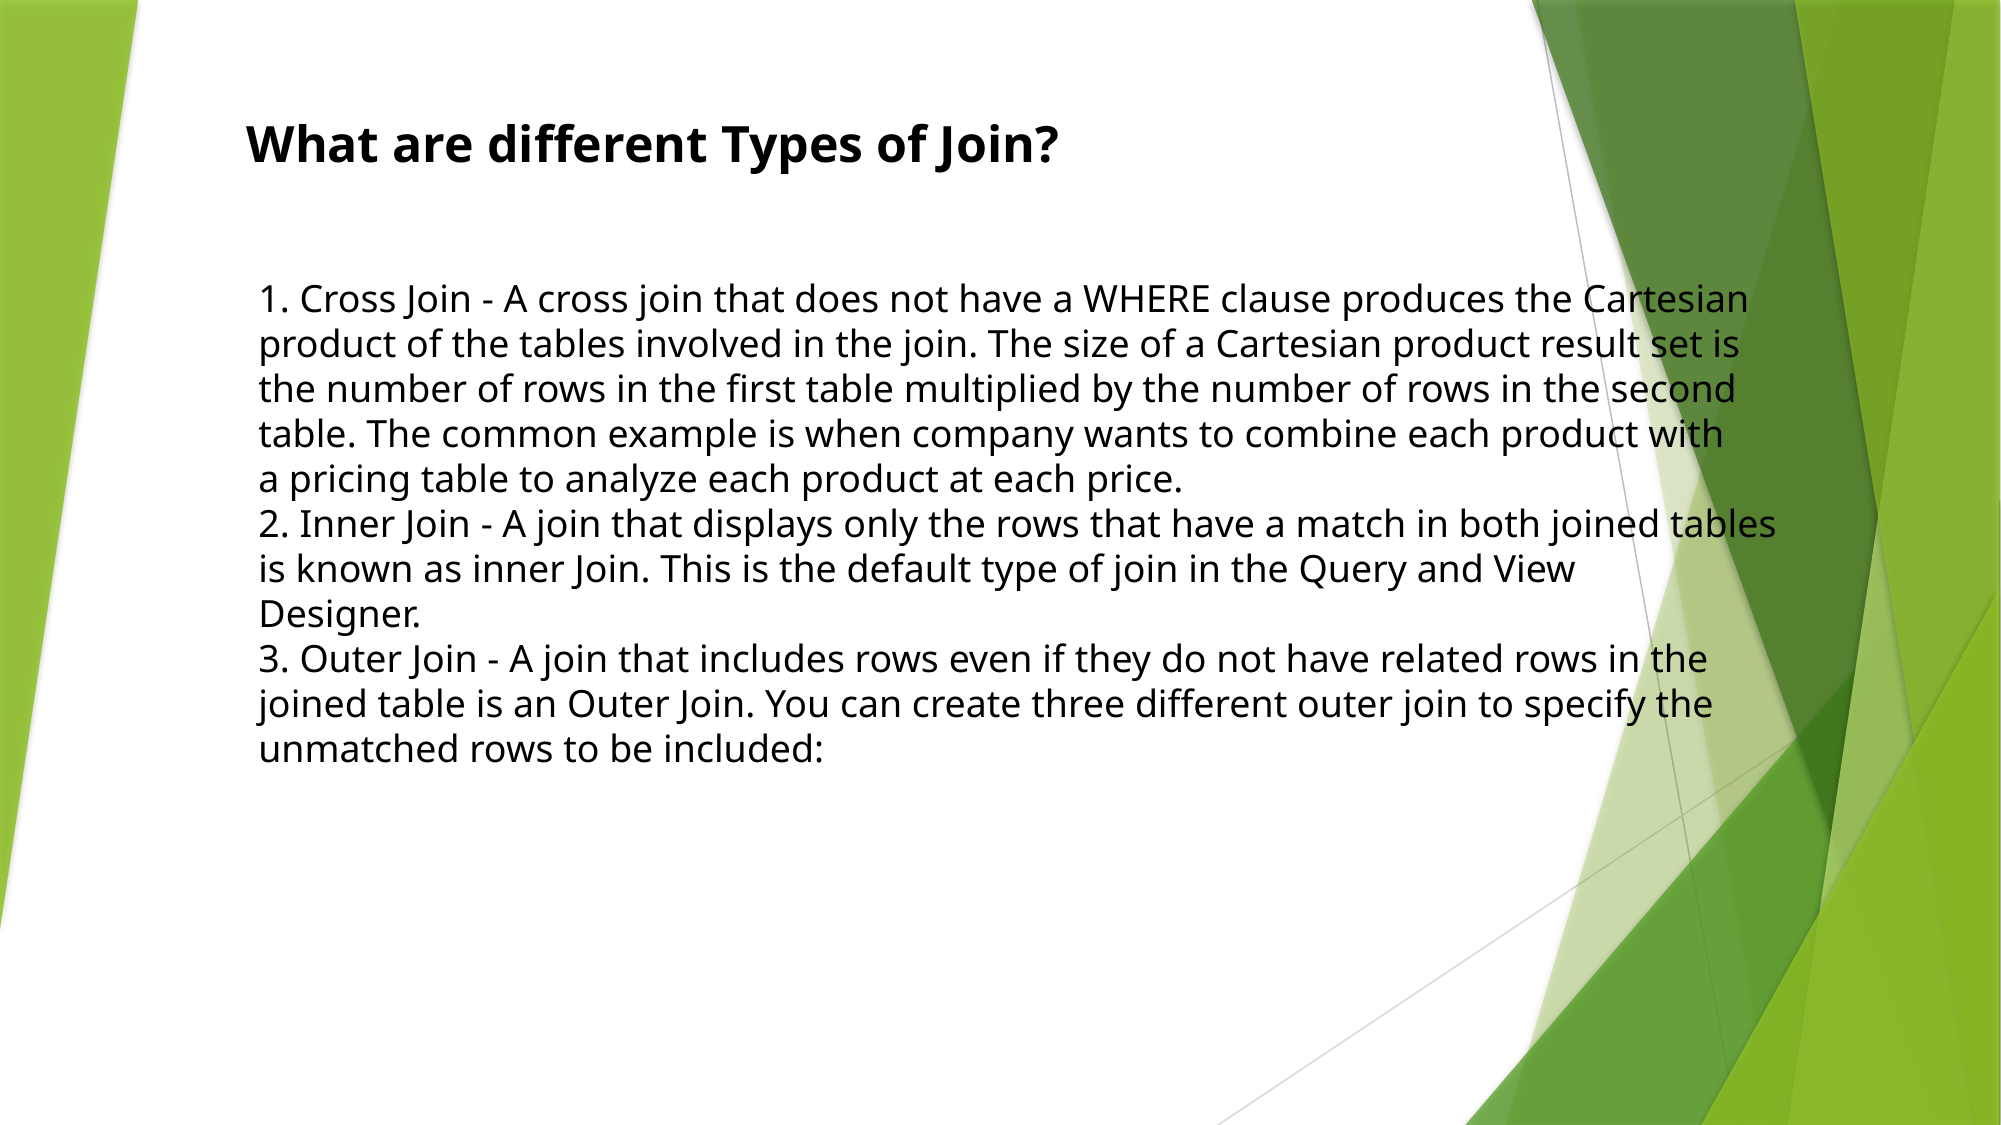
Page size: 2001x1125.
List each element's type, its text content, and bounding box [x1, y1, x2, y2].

text_box What are different Types of Join? [231, 104, 1074, 180]
text_box 1. Cross Join - A cross join that does not have a WHERE clause produces the Cartesian product of the tables involved in the join. The size of a Cartesian product result set is the number of rows in the first table multiplied by the number of rows in the second table. The common example is when company wants to combine each product with a pricing table to analyze each product at each price. 2. Inner Join - A join that displays only the rows that have a match in both joined tables is known as inner Join. This is the default type of join in the Query and View Designer. 3. Outer Join - A join that includes rows even if they do not have related rows in the joined table is an Outer Join. You can create three different outer join to specify the unmatched rows to be included: [243, 267, 1962, 778]
